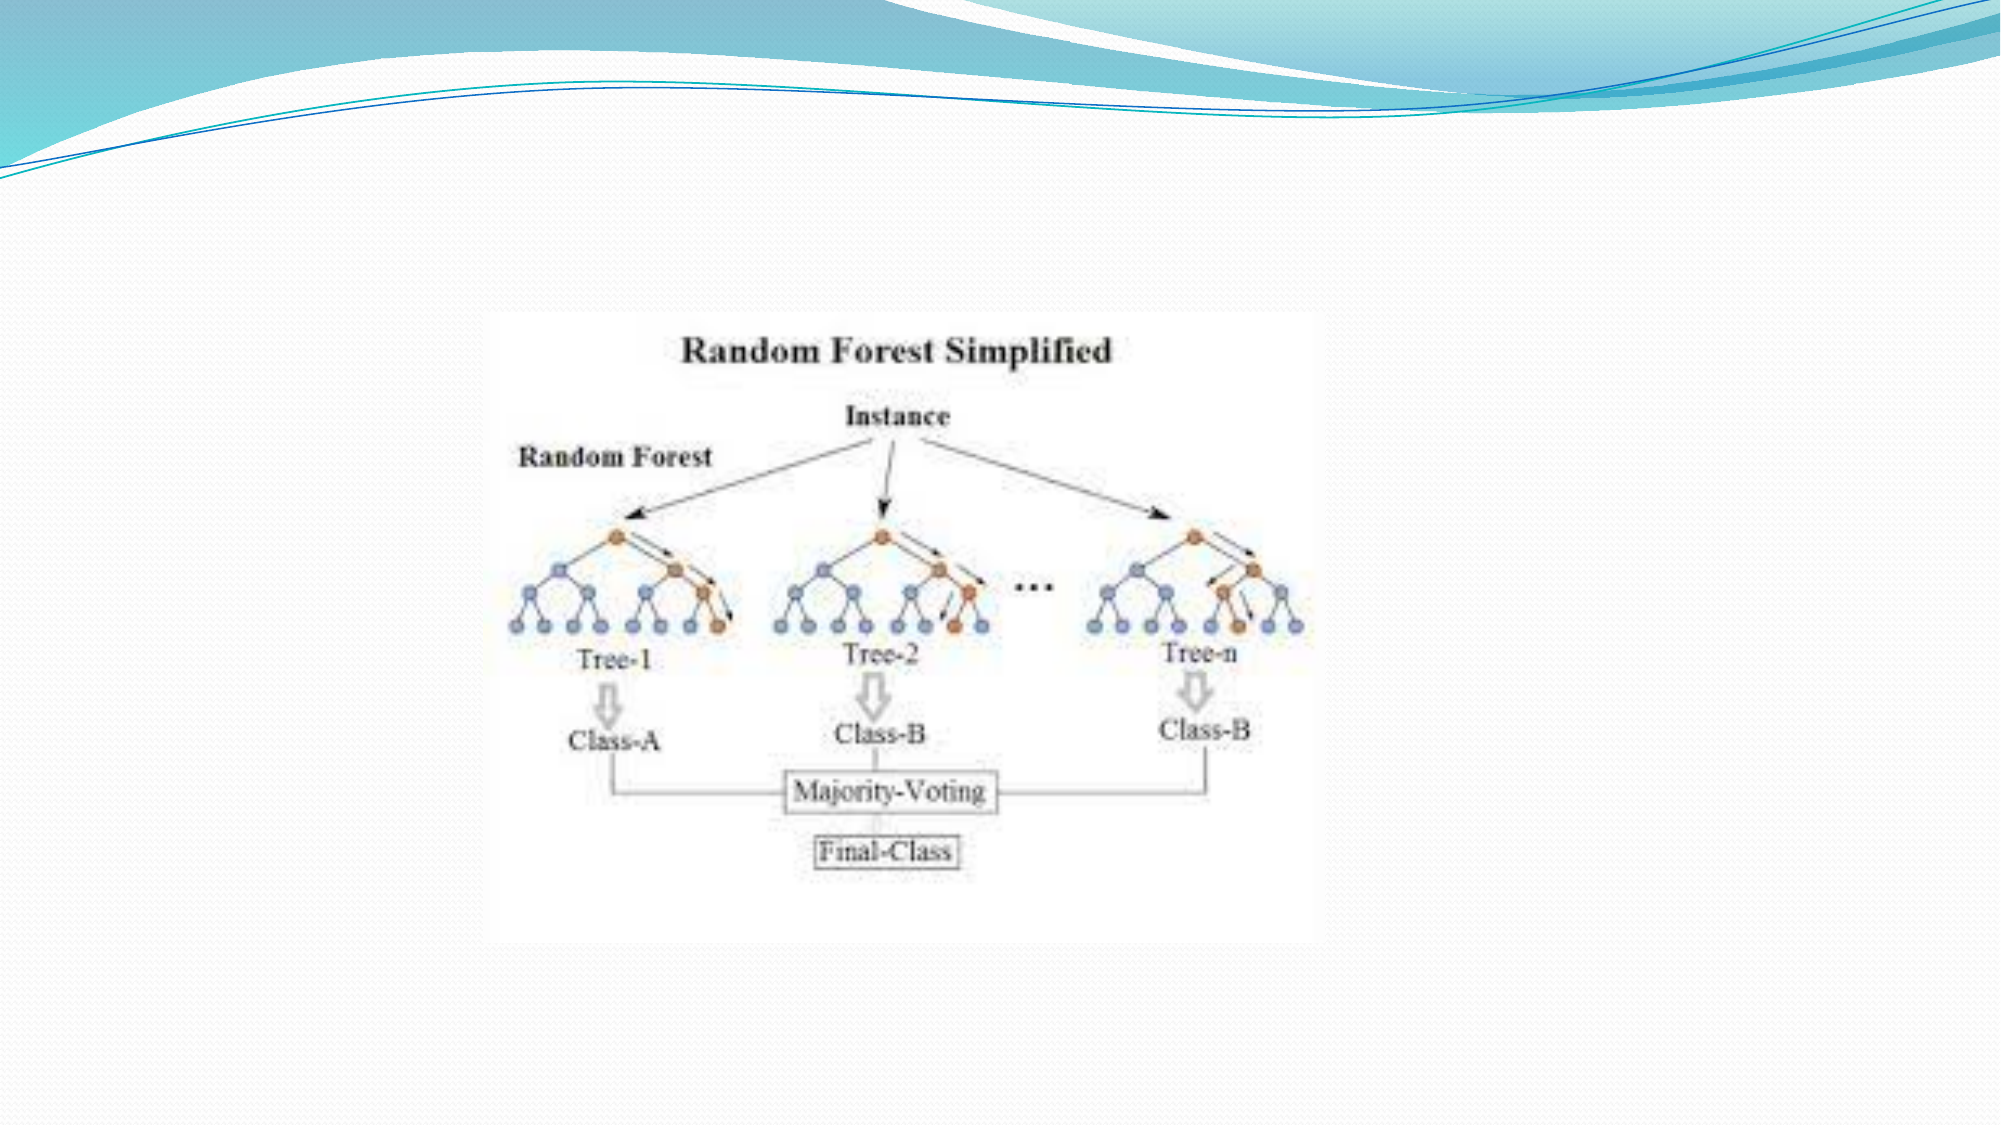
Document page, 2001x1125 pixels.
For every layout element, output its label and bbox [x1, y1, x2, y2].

list [482, 312, 1326, 944]
